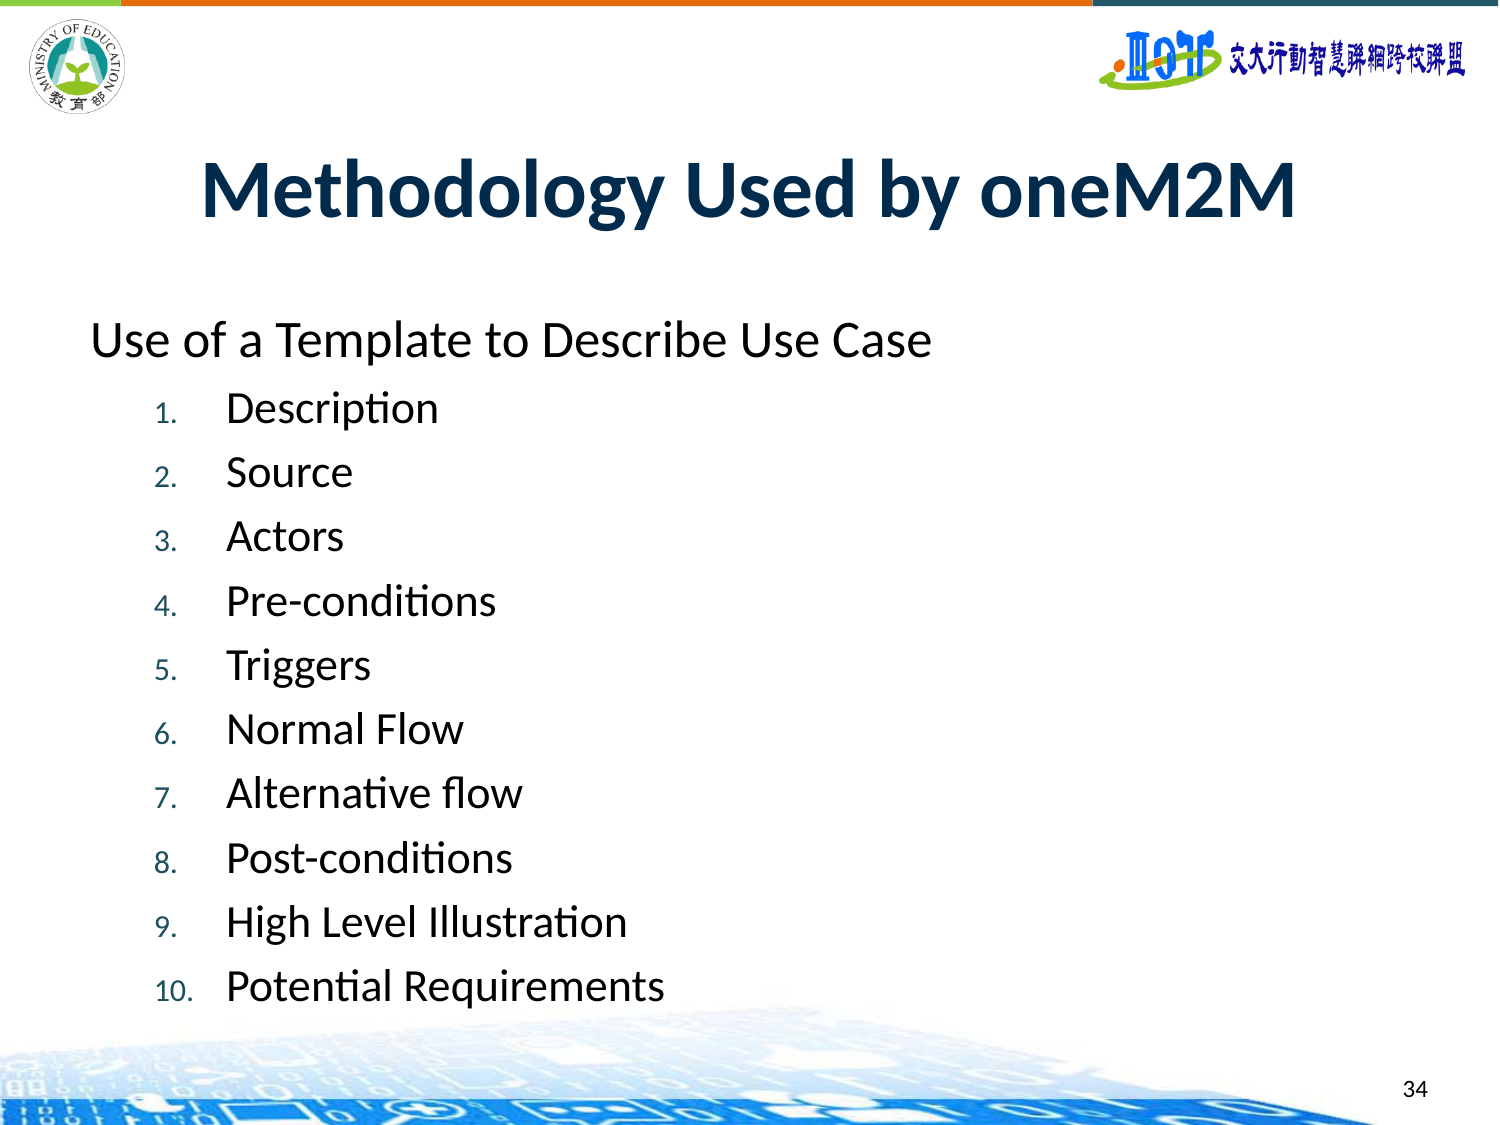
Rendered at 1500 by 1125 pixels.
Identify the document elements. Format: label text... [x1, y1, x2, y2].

picture [29, 19, 125, 114]
slide_number 34 [1387, 1065, 1484, 1125]
picture [0, 987, 1377, 1125]
title Methodology Used by oneM2M [75, 101, 1425, 268]
picture [1099, 30, 1465, 90]
list Use of a Template to Describe Use Case Description Source Actors Pre-conditions Triggers Normal Flow Alternative flow Post-conditions High Level Illustration Potential Requirements [75, 297, 1425, 1024]
